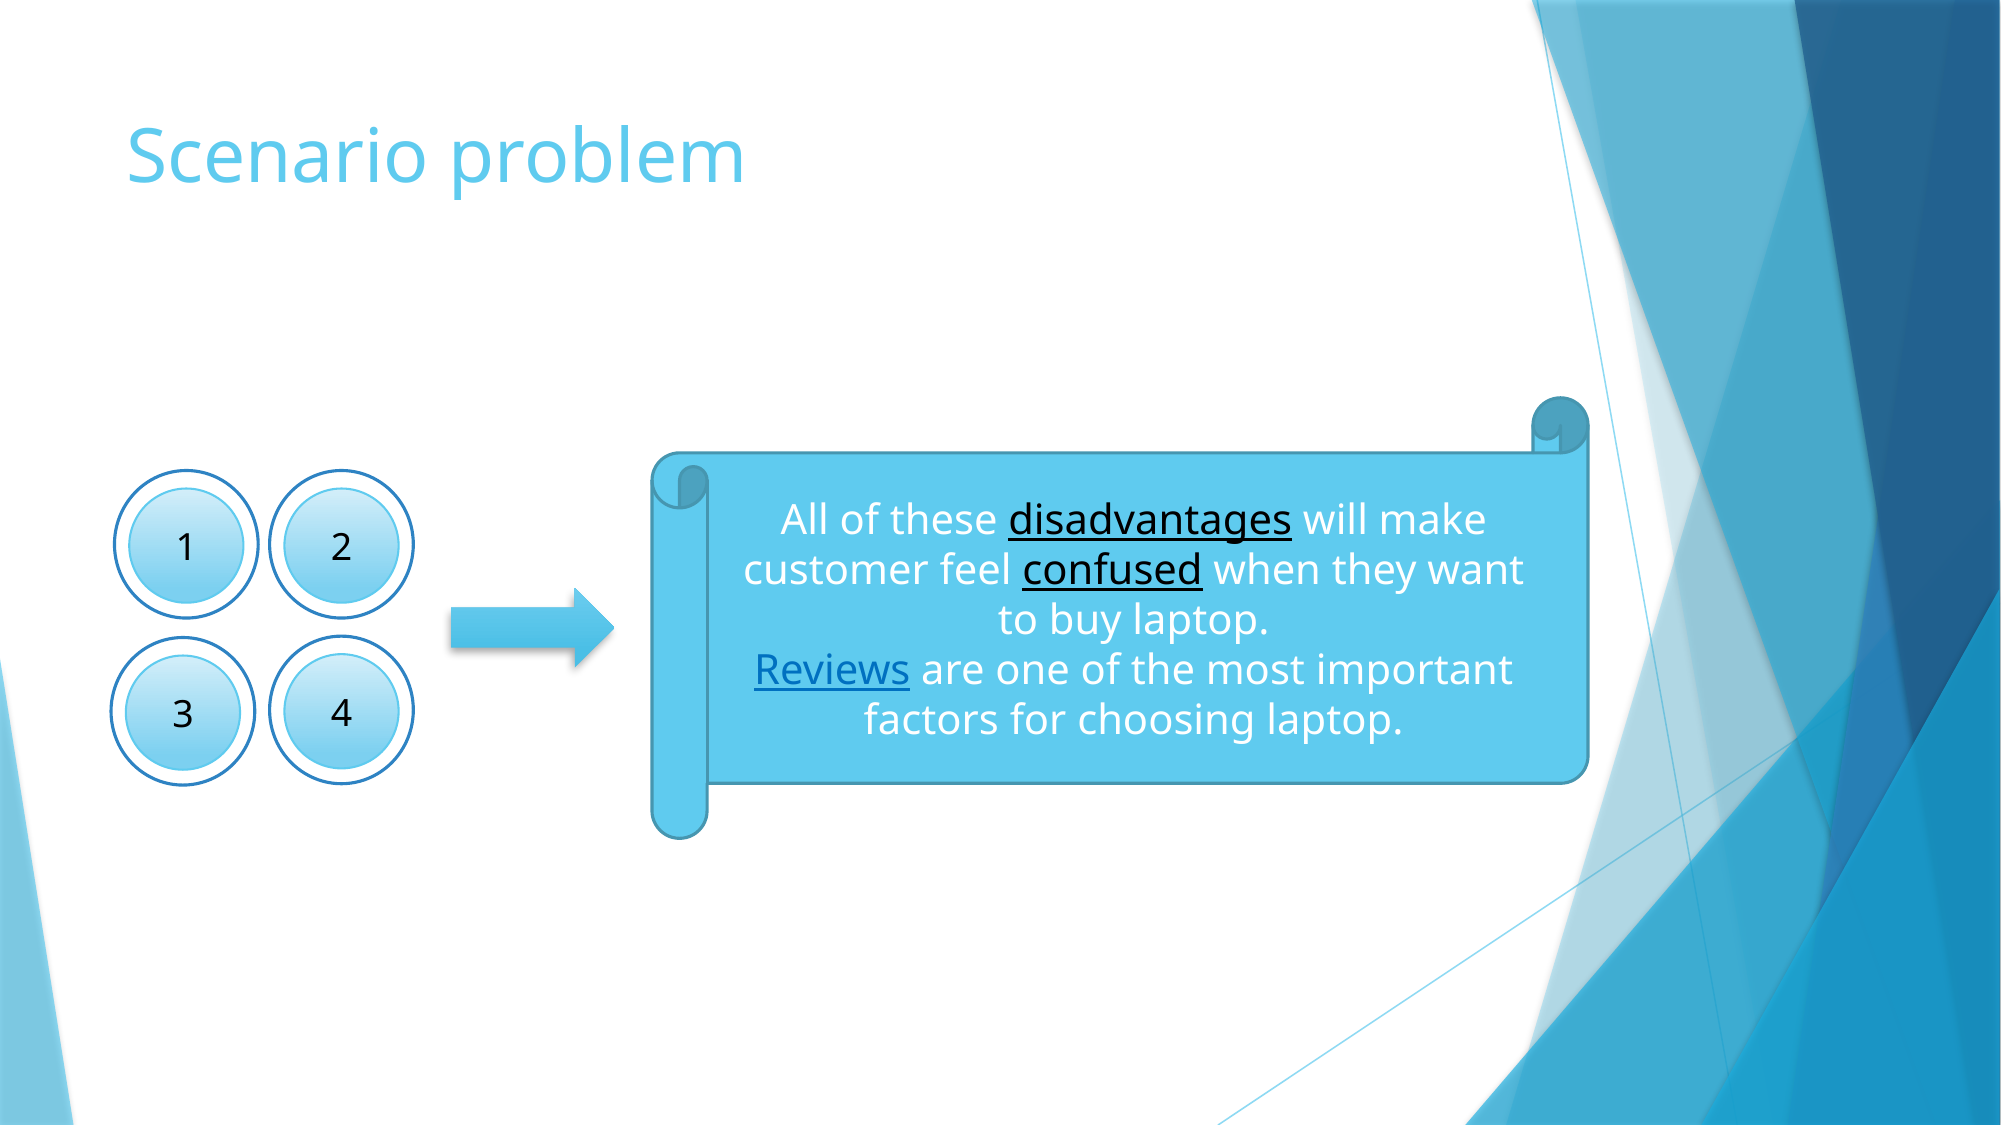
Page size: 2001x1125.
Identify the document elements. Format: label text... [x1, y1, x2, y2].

title Scenario problem [111, 99, 1522, 317]
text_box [110, 469, 414, 786]
text_box All of these disadvantages will make customer feel confused when they want to buy laptop. Reviews are one of the most important factors for choosing laptop. [650, 396, 1590, 840]
text_box [451, 588, 615, 668]
